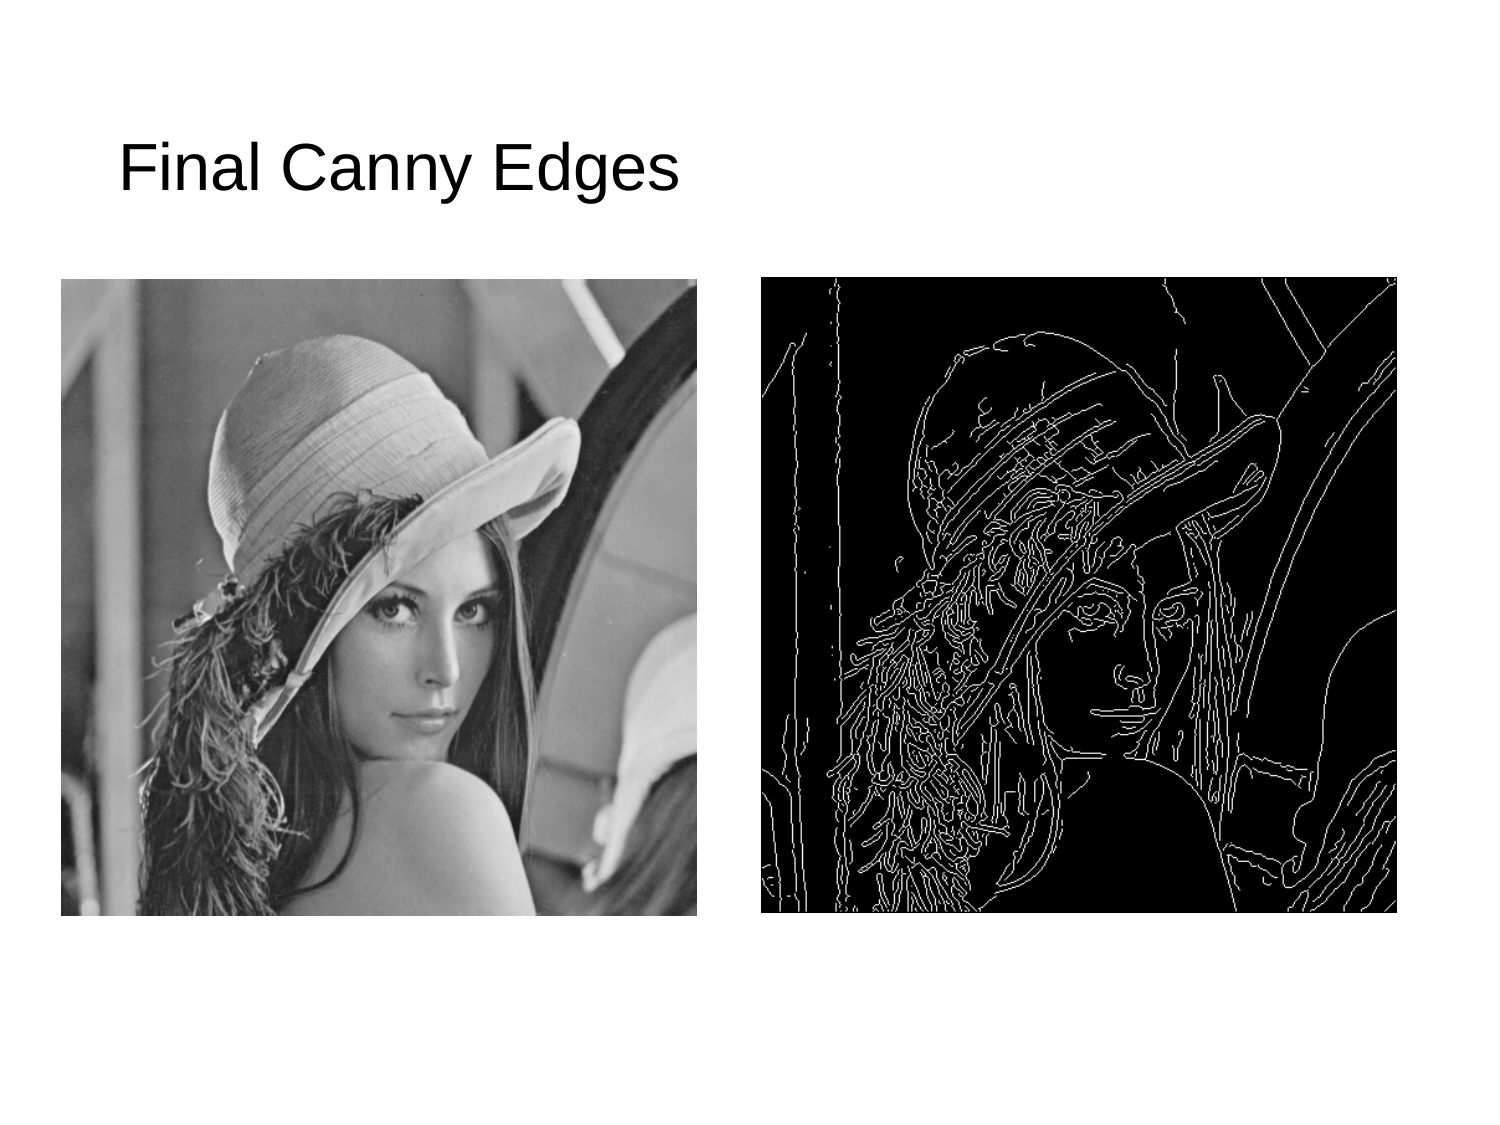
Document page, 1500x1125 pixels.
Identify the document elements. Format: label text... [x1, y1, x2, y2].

picture [61, 279, 697, 916]
picture [761, 277, 1397, 913]
title Final Canny Edges [103, 59, 1397, 278]
